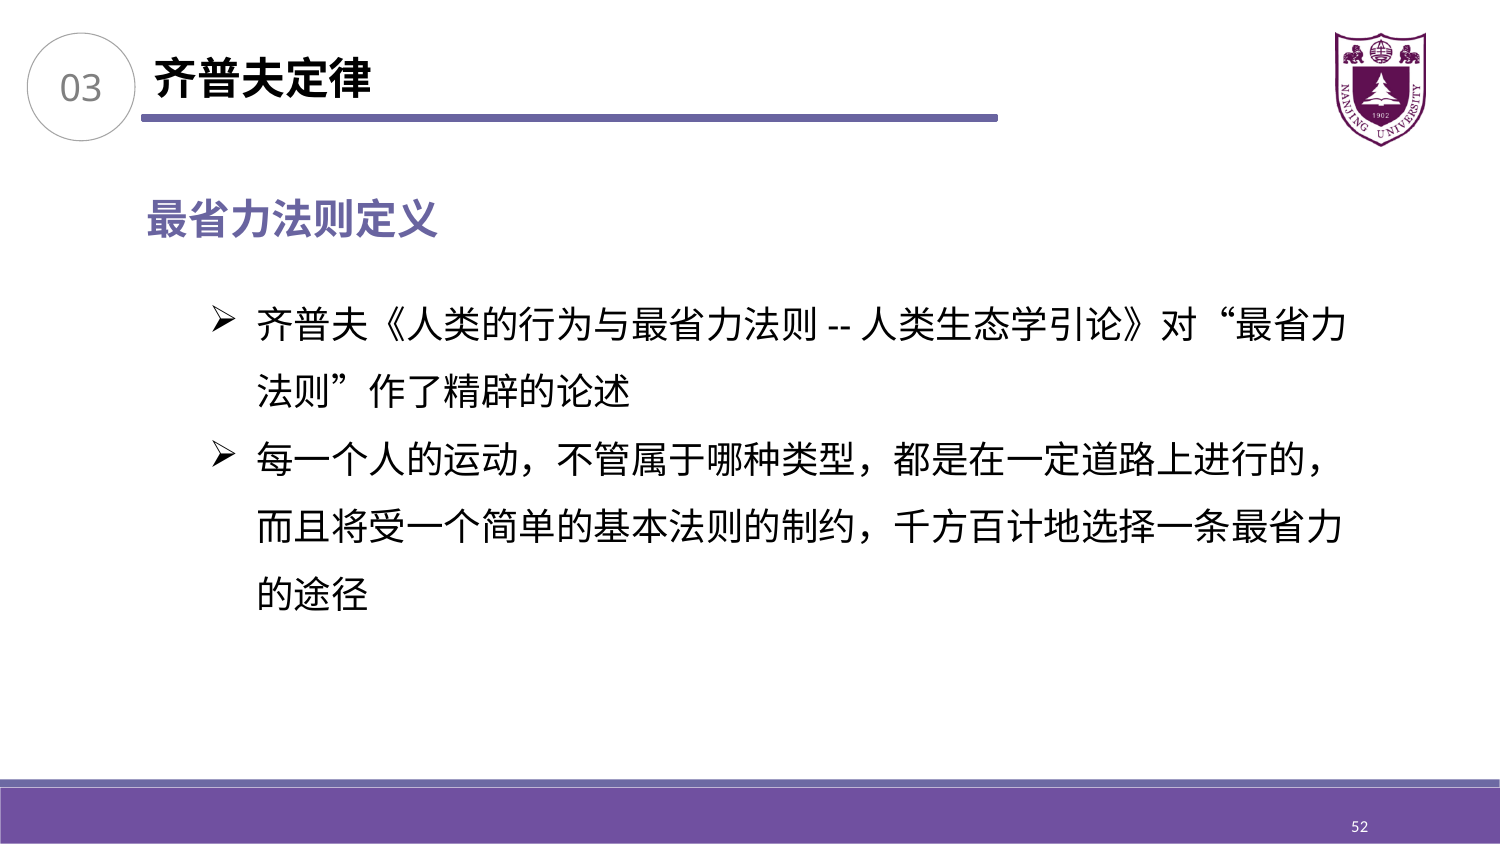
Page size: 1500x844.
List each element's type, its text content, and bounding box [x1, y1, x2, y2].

text_box 齐普夫定律 [142, 45, 384, 109]
text_box [123, 246, 1473, 804]
text_box 最省力法则定义 [131, 160, 491, 251]
picture [1334, 31, 1427, 147]
text_box 齐普夫《人类的行为与最省力法则--人类生态学引论》对“最省力法则”作了精辟的论述 每一个人的运动，不管属于哪种类型，都是在一定道路上进行的，而且将受一个简单的基本法则的制约，千方百计地选择一条最省力的途径 [123, 272, 1367, 622]
slide_number 52 [1218, 804, 1380, 844]
text_box [141, 114, 998, 122]
text_box 03 [25, 31, 137, 143]
